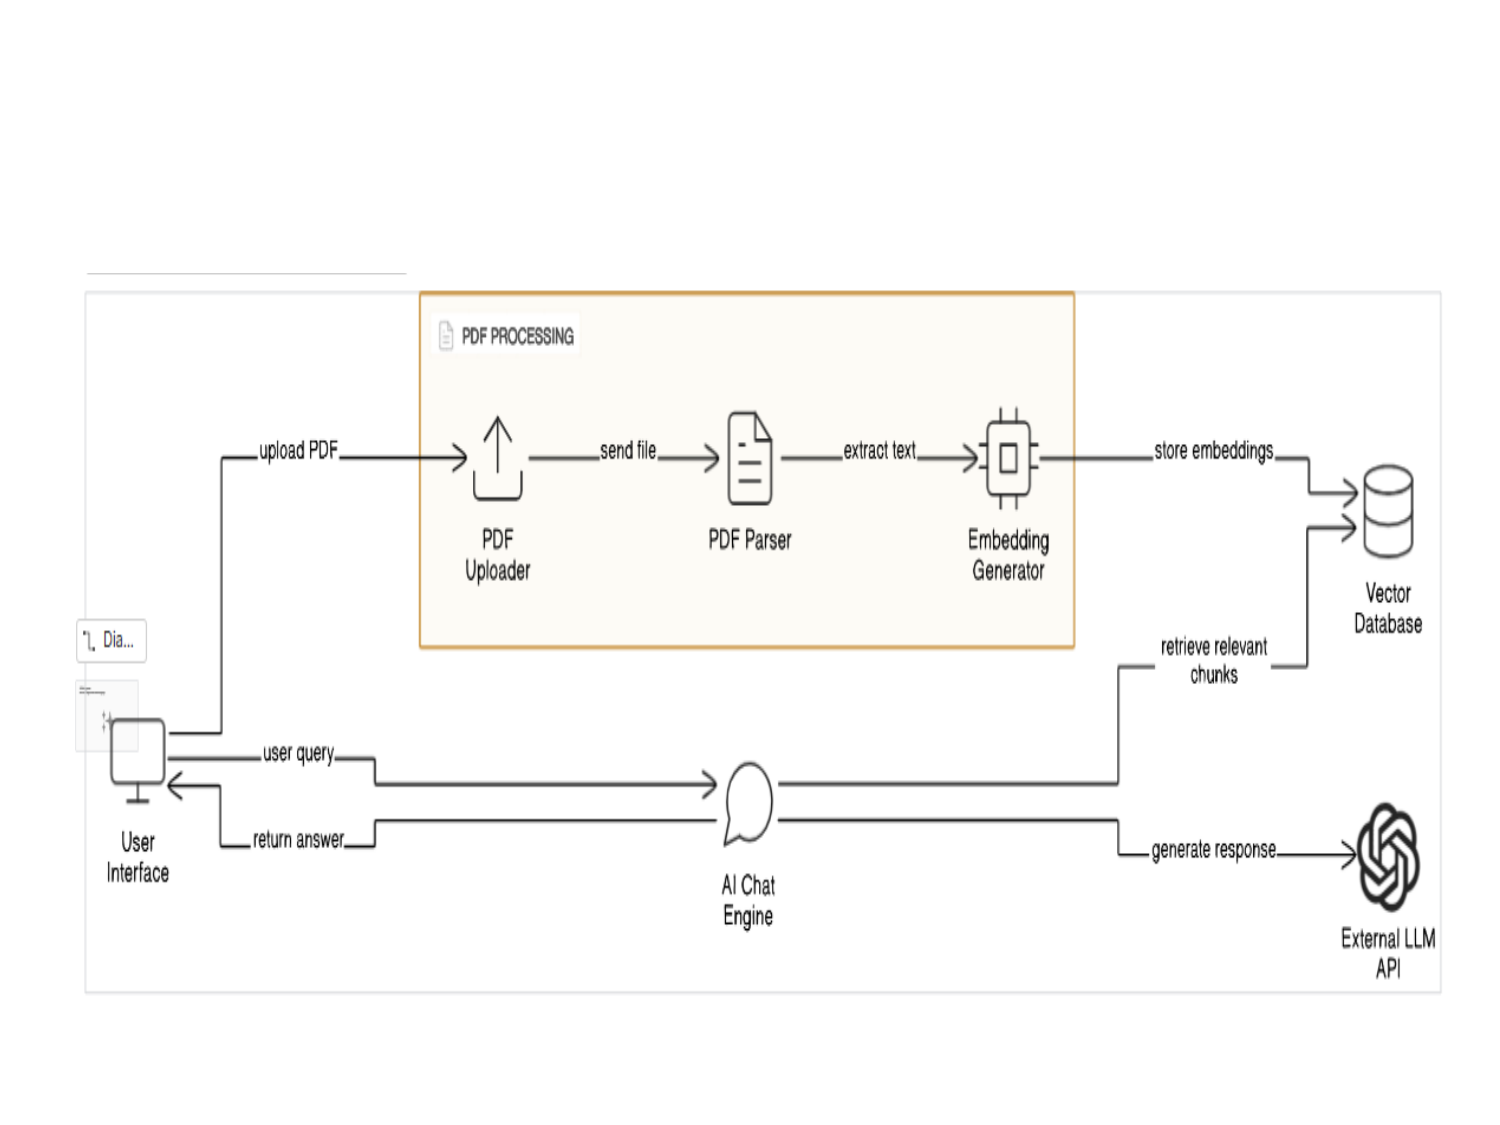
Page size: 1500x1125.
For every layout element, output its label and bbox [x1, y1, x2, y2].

list [74, 272, 1467, 1010]
